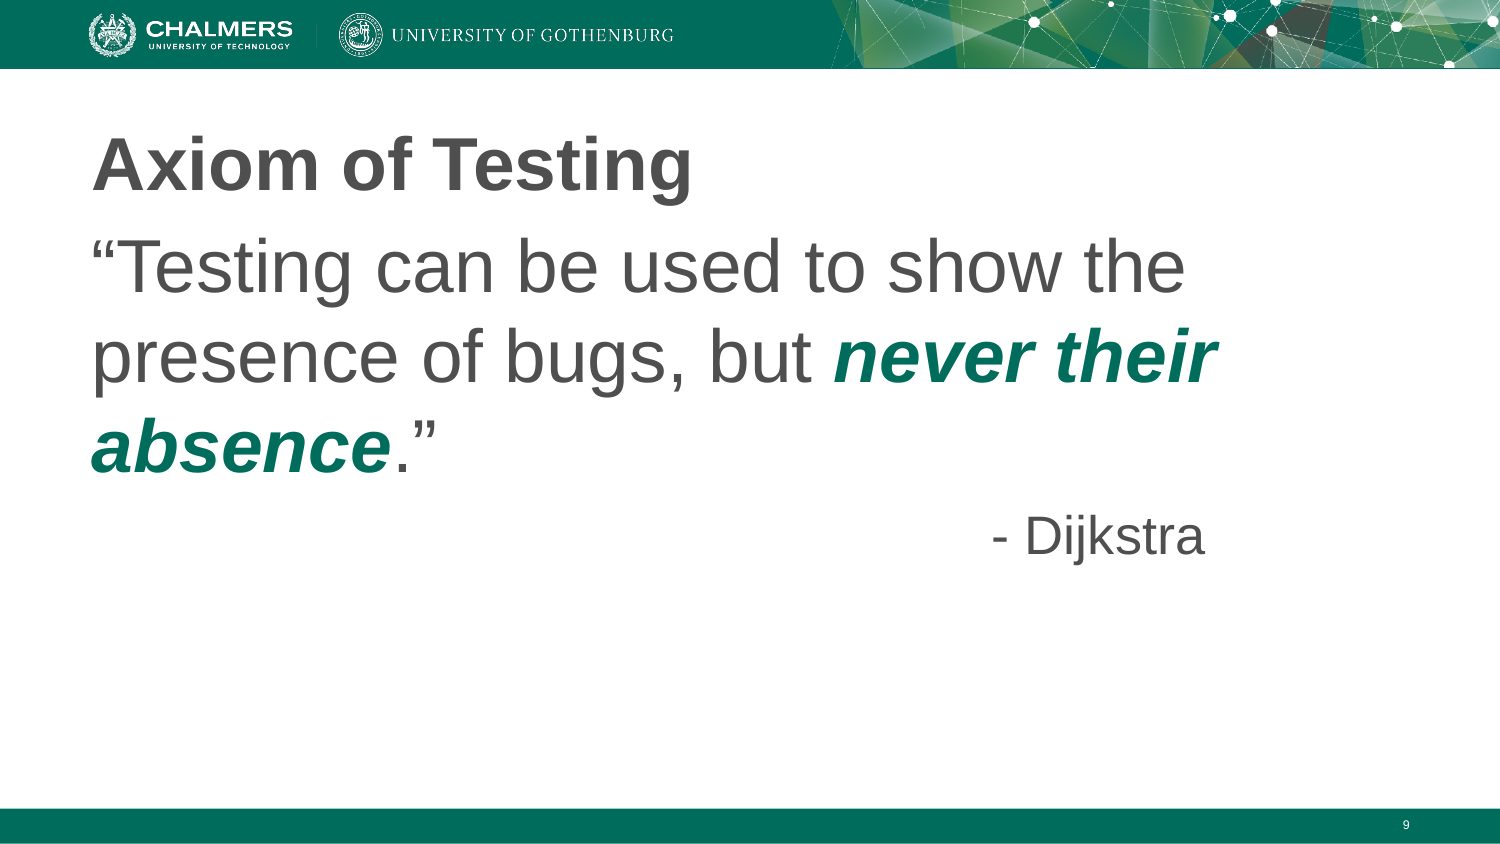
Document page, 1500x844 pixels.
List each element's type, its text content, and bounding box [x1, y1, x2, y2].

title Axiom of Testing [76, 100, 1425, 210]
slide_number ‹#› [1074, 809, 1425, 844]
picture [64, 0, 696, 85]
list “Testing can be used to show the presence of bugs, but never their absence.” - Dijkstra [76, 210, 1425, 782]
picture [759, 0, 1500, 68]
